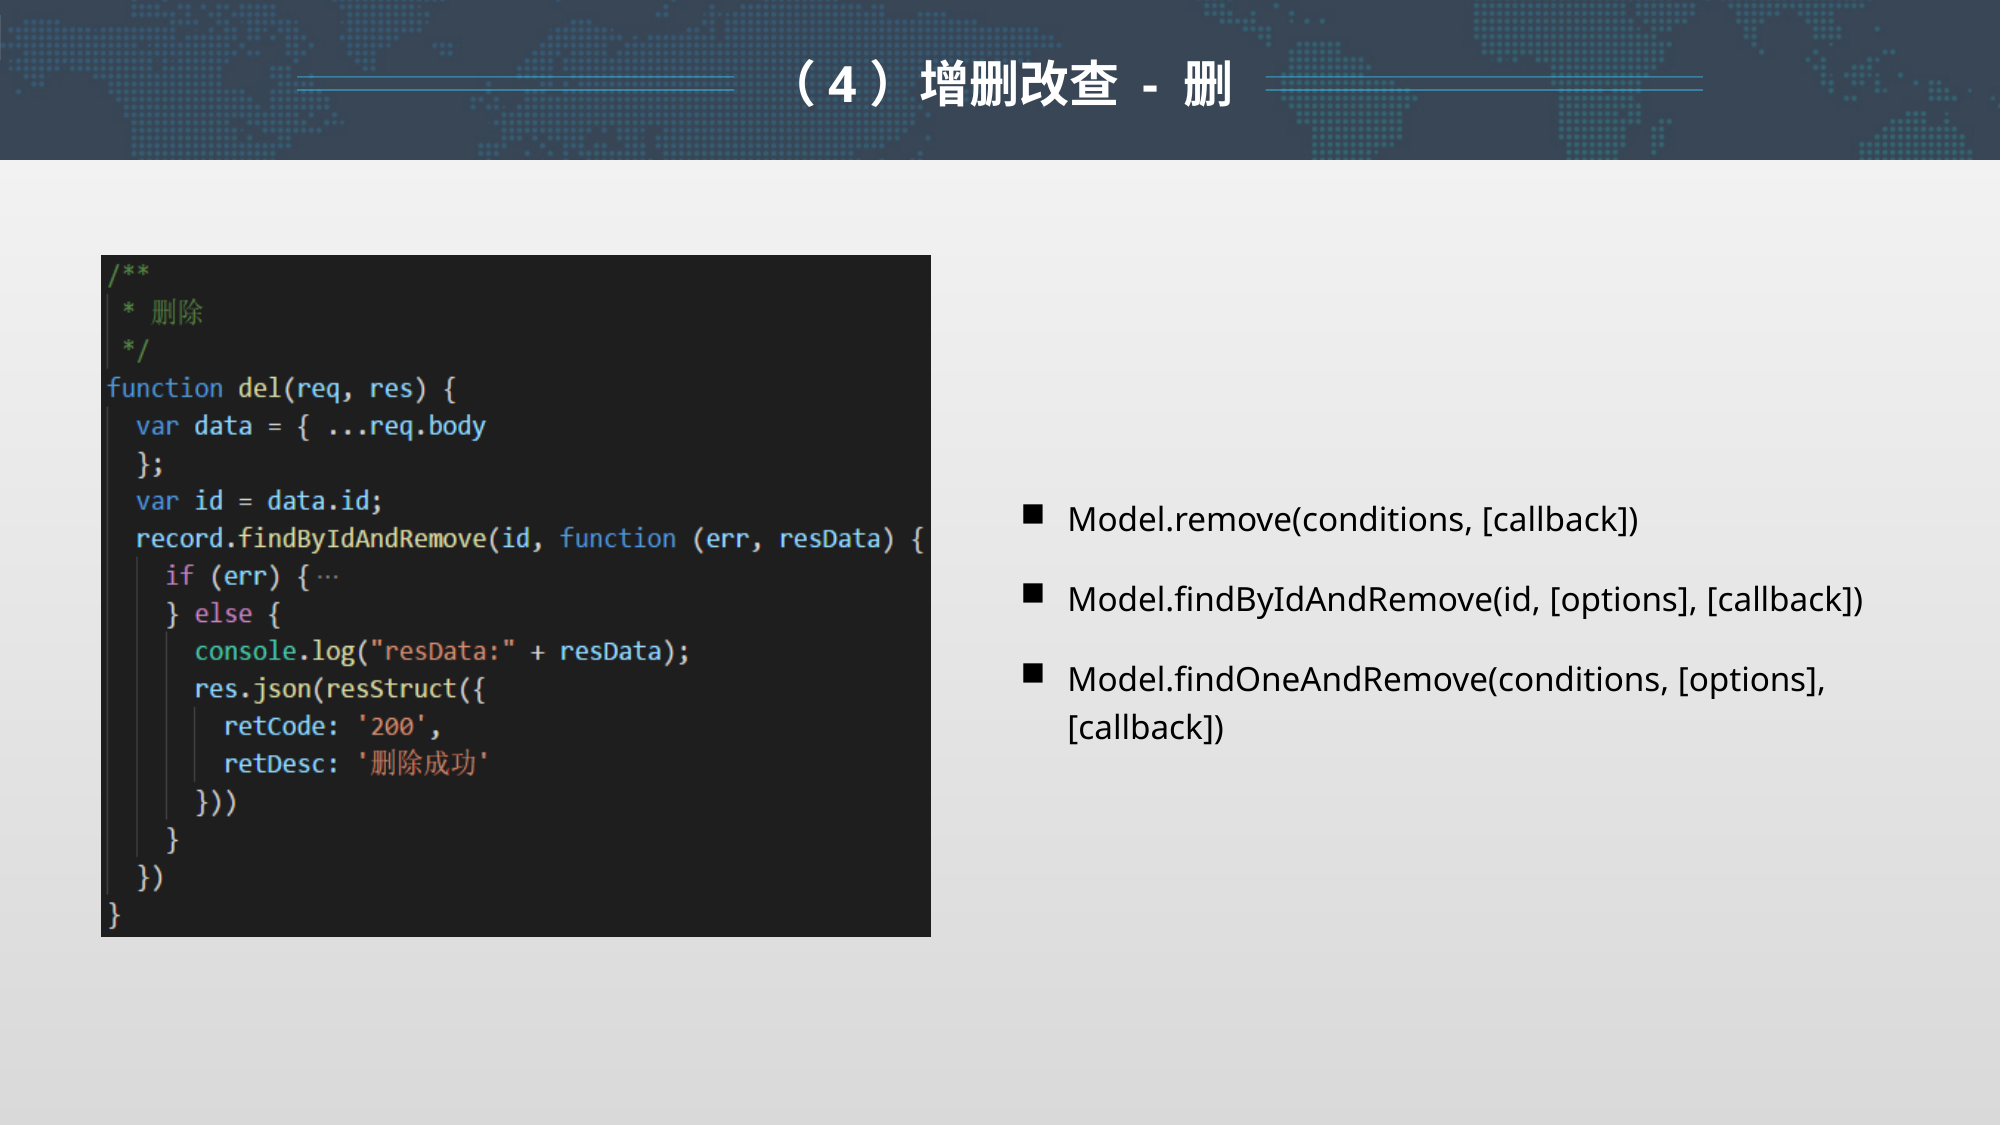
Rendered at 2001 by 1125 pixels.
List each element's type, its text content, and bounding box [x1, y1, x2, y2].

text_box （4）增删改查 - 删 [751, 98, 1249, 121]
picture [100, 255, 931, 937]
text_box Model.remove(conditions, [callback]) Model.findByIdAndRemove(id, [options], [callback]) Model.findOneAndRemove(conditions, [options], [callback]) [1005, 450, 2000, 836]
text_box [296, 76, 1704, 91]
picture [0, 0, 2000, 161]
text_box （4）增删改查 - 删 [751, 45, 1249, 75]
